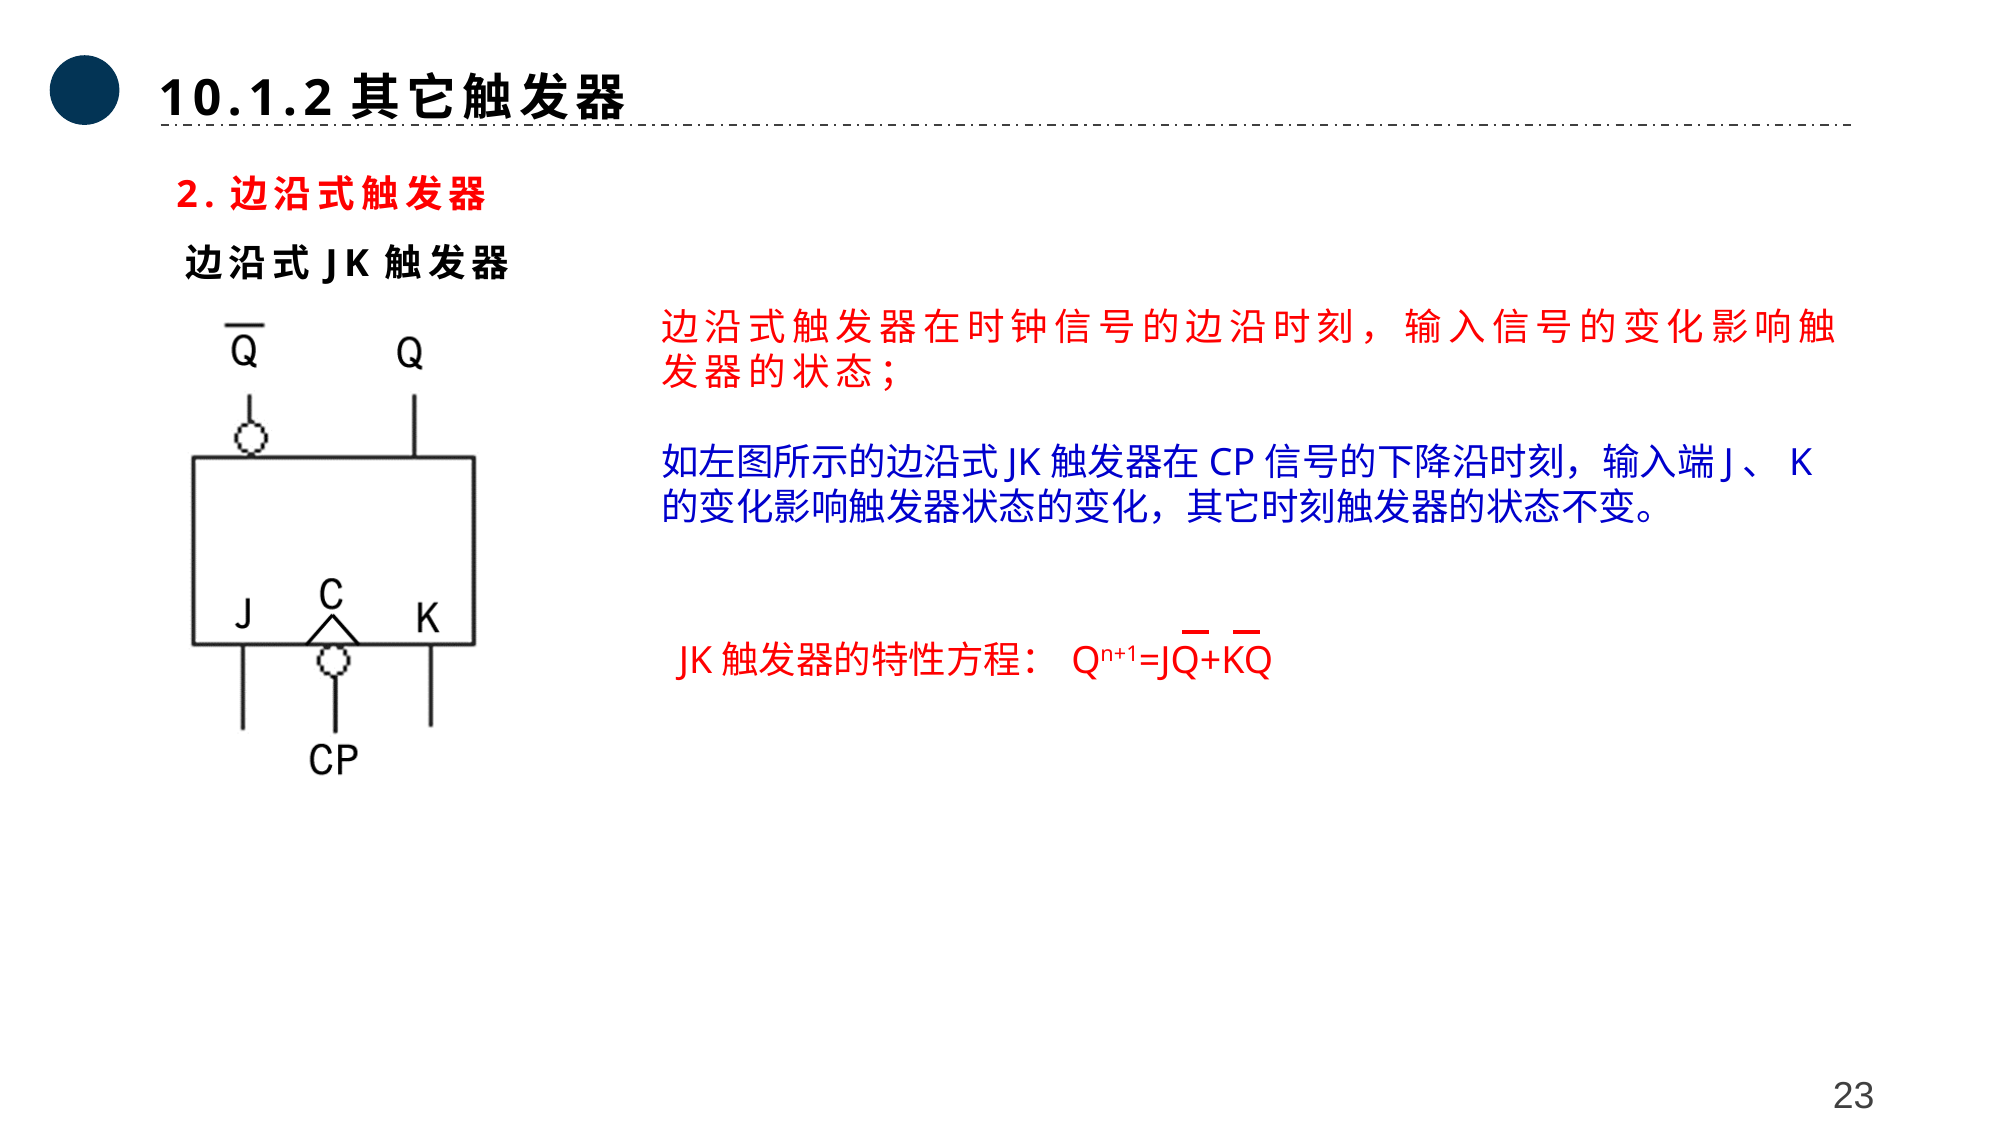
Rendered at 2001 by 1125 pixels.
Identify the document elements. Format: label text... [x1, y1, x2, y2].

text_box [663, 628, 1305, 689]
text_box [48, 54, 121, 126]
picture [143, 300, 516, 823]
text_box 10.1.2其它触发器 [143, 45, 1855, 133]
text_box 边沿式JK触发器 [170, 231, 525, 292]
text_box 2.边沿式触发器 [161, 162, 502, 223]
text_box 边沿式触发器在时钟信号的边沿时刻，输入信号的变化影响触发器的状态； 如左图所示的边沿式JK触发器在CP信号的下降沿时刻，输入端J、K的变化影响触发器状态的变化，其它时刻触发器的状态不变。 [646, 295, 1874, 536]
